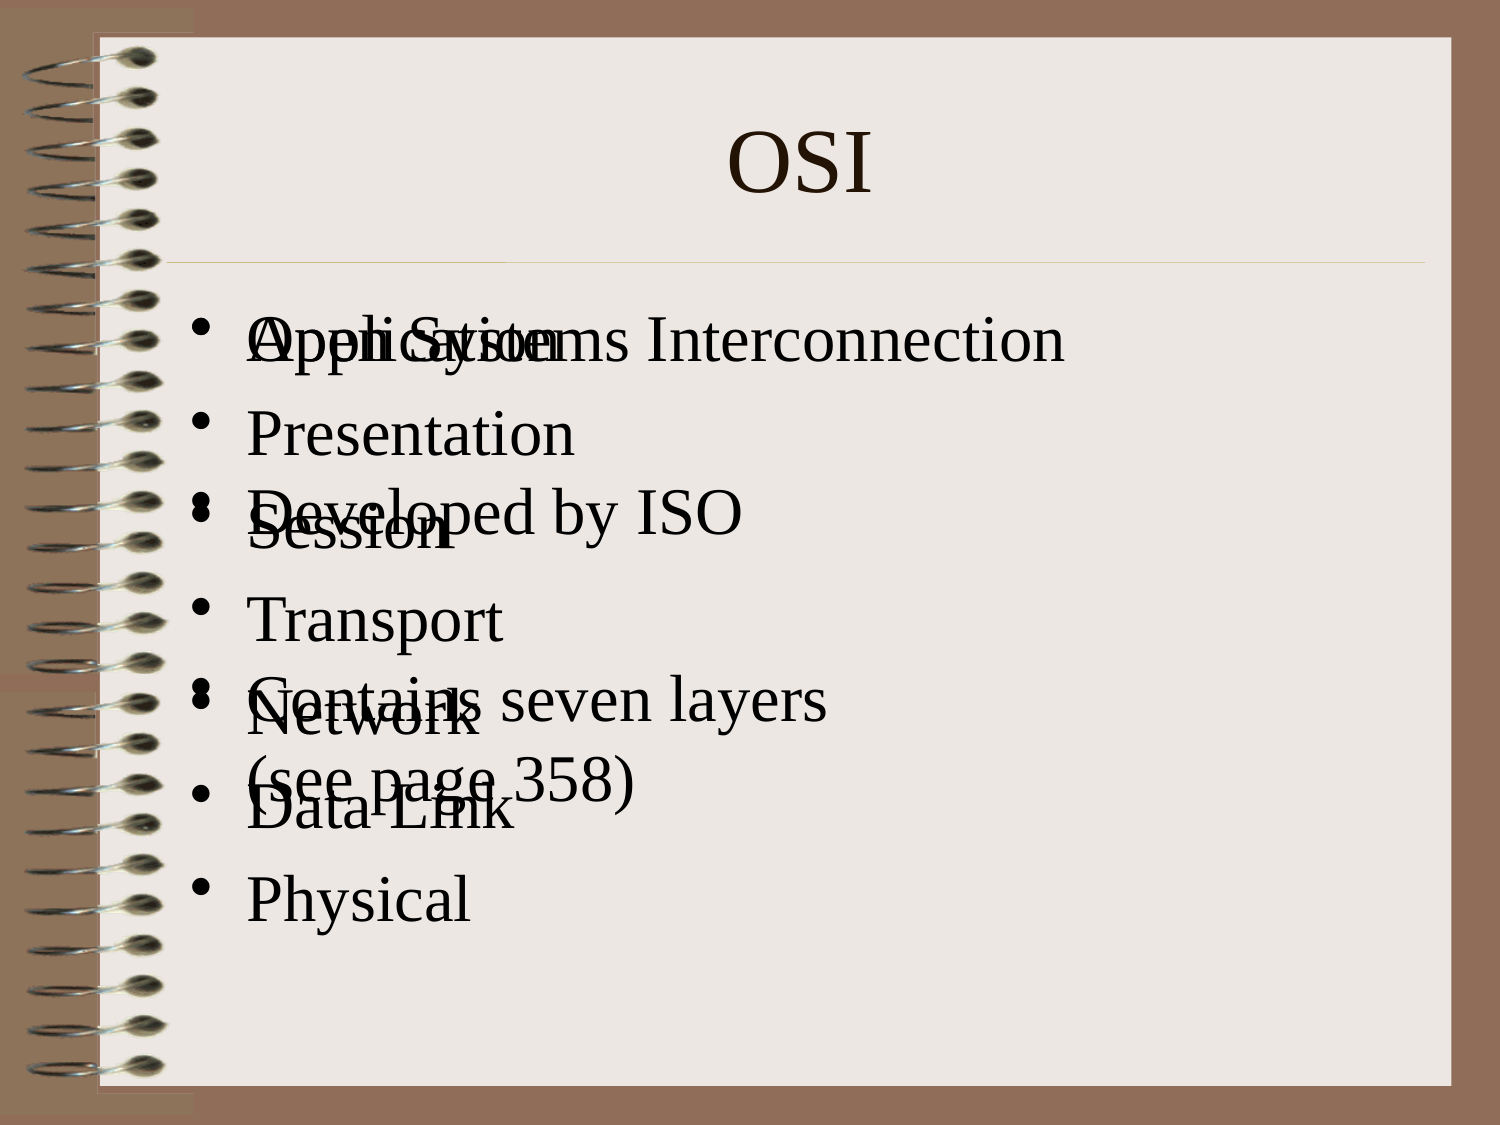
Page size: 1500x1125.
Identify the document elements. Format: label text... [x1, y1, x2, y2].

picture [0, 692, 194, 1115]
title OSI [174, 62, 1425, 250]
list Application Presentation Session Transport Network Data Link Physical [174, 287, 1425, 963]
picture [0, 8, 194, 674]
